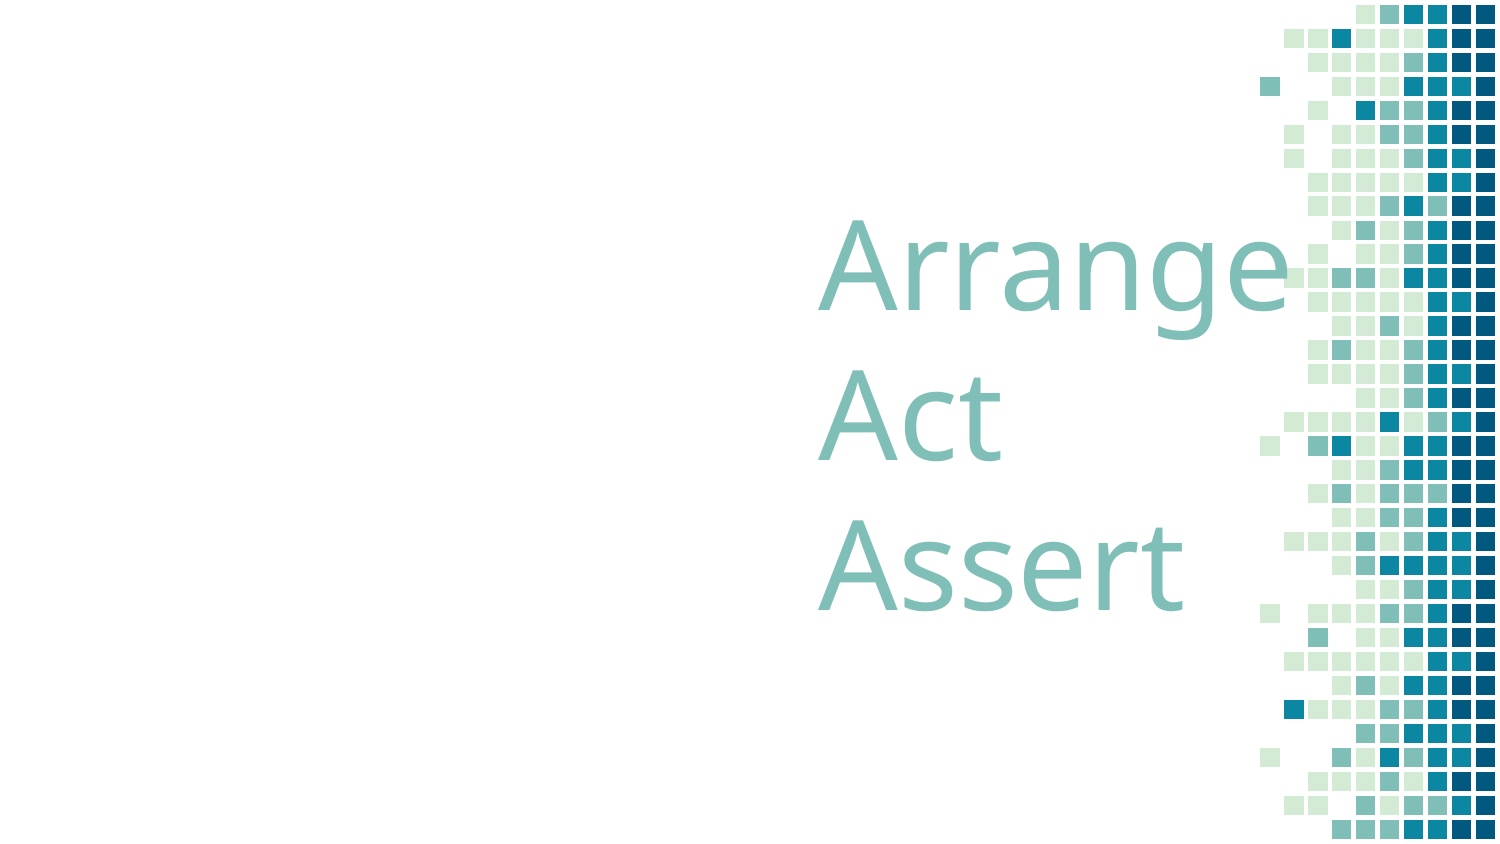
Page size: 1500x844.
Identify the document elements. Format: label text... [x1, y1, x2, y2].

title Arrange Act Assert [803, 217, 1500, 651]
